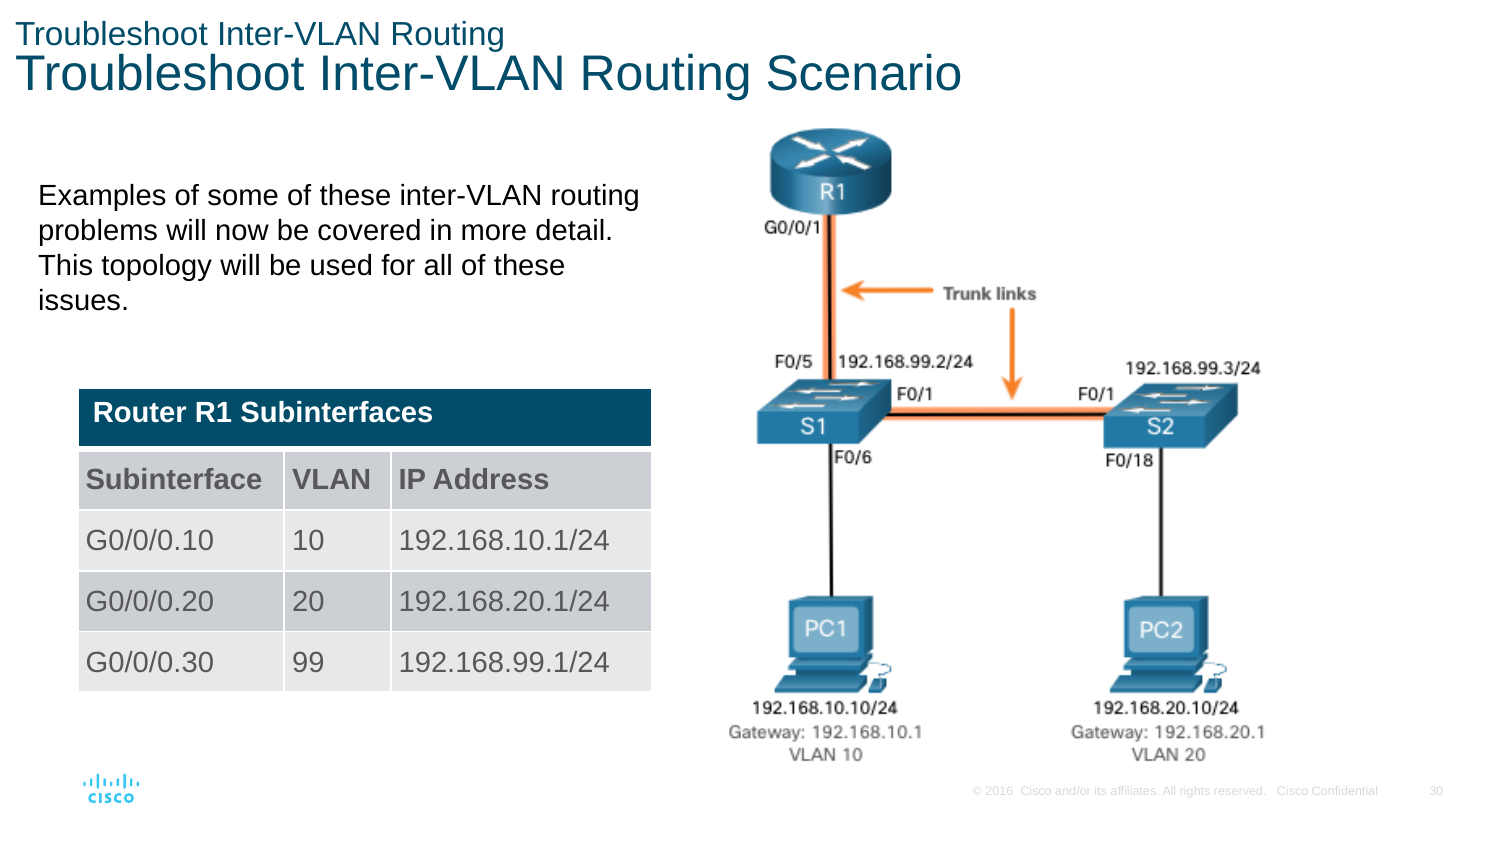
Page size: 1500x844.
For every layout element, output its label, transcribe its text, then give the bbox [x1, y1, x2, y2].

picture [707, 118, 1283, 767]
table_cell 20 [285, 572, 390, 631]
table_cell IP Address [392, 452, 651, 509]
list Examples of some of these inter-VLAN routing problems will now be covered in more detail. This topology will be used for all of these issues. [23, 169, 669, 347]
table_cell 192.168.10.1/24 [392, 511, 651, 570]
table_cell 99 [285, 632, 390, 691]
title Troubleshoot Inter-VLAN Routing Troubleshoot Inter-VLAN Routing Scenario [0, 0, 1369, 121]
table_cell G0/0/0.30 [79, 632, 283, 691]
table_cell G0/0/0.20 [79, 572, 283, 631]
table_cell Subinterface [79, 452, 283, 509]
table_cell 192.168.99.1/24 [392, 632, 651, 691]
table_header Router R1 Subinterfaces [79, 389, 651, 446]
table_cell G0/0/0.10 [79, 511, 283, 570]
table_cell VLAN [285, 452, 390, 509]
table_cell 10 [285, 511, 390, 570]
table_cell 192.168.20.1/24 [392, 572, 651, 631]
